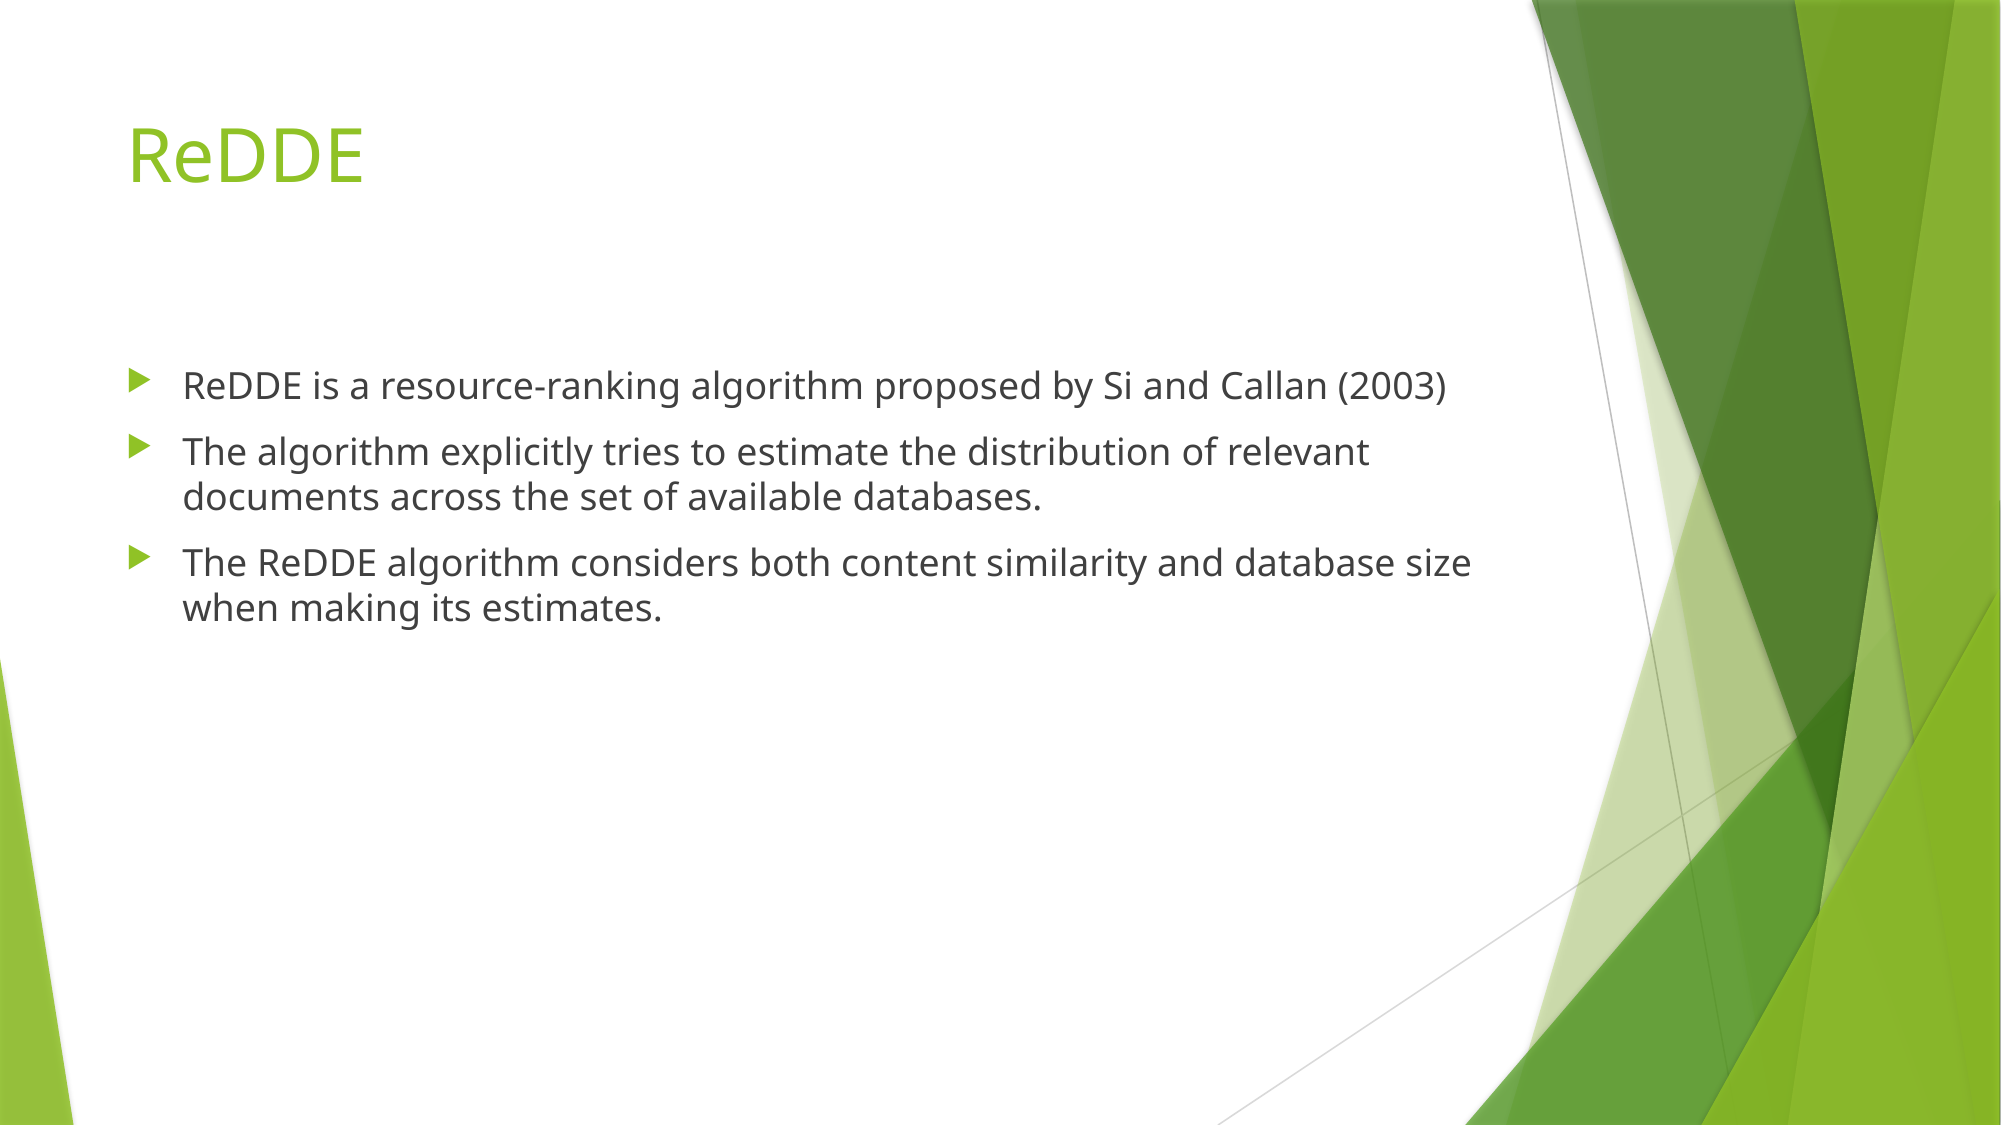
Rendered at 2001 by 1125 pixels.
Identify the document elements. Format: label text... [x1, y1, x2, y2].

title ReDDE [111, 99, 1522, 317]
list ReDDE is a resource-ranking algorithm proposed by Si and Callan (2003) The algorithm explicitly tries to estimate the distribution of relevant documents across the set of available databases. The ReDDE algorithm considers both content similarity and database size when making its estimates. [111, 354, 1522, 992]
